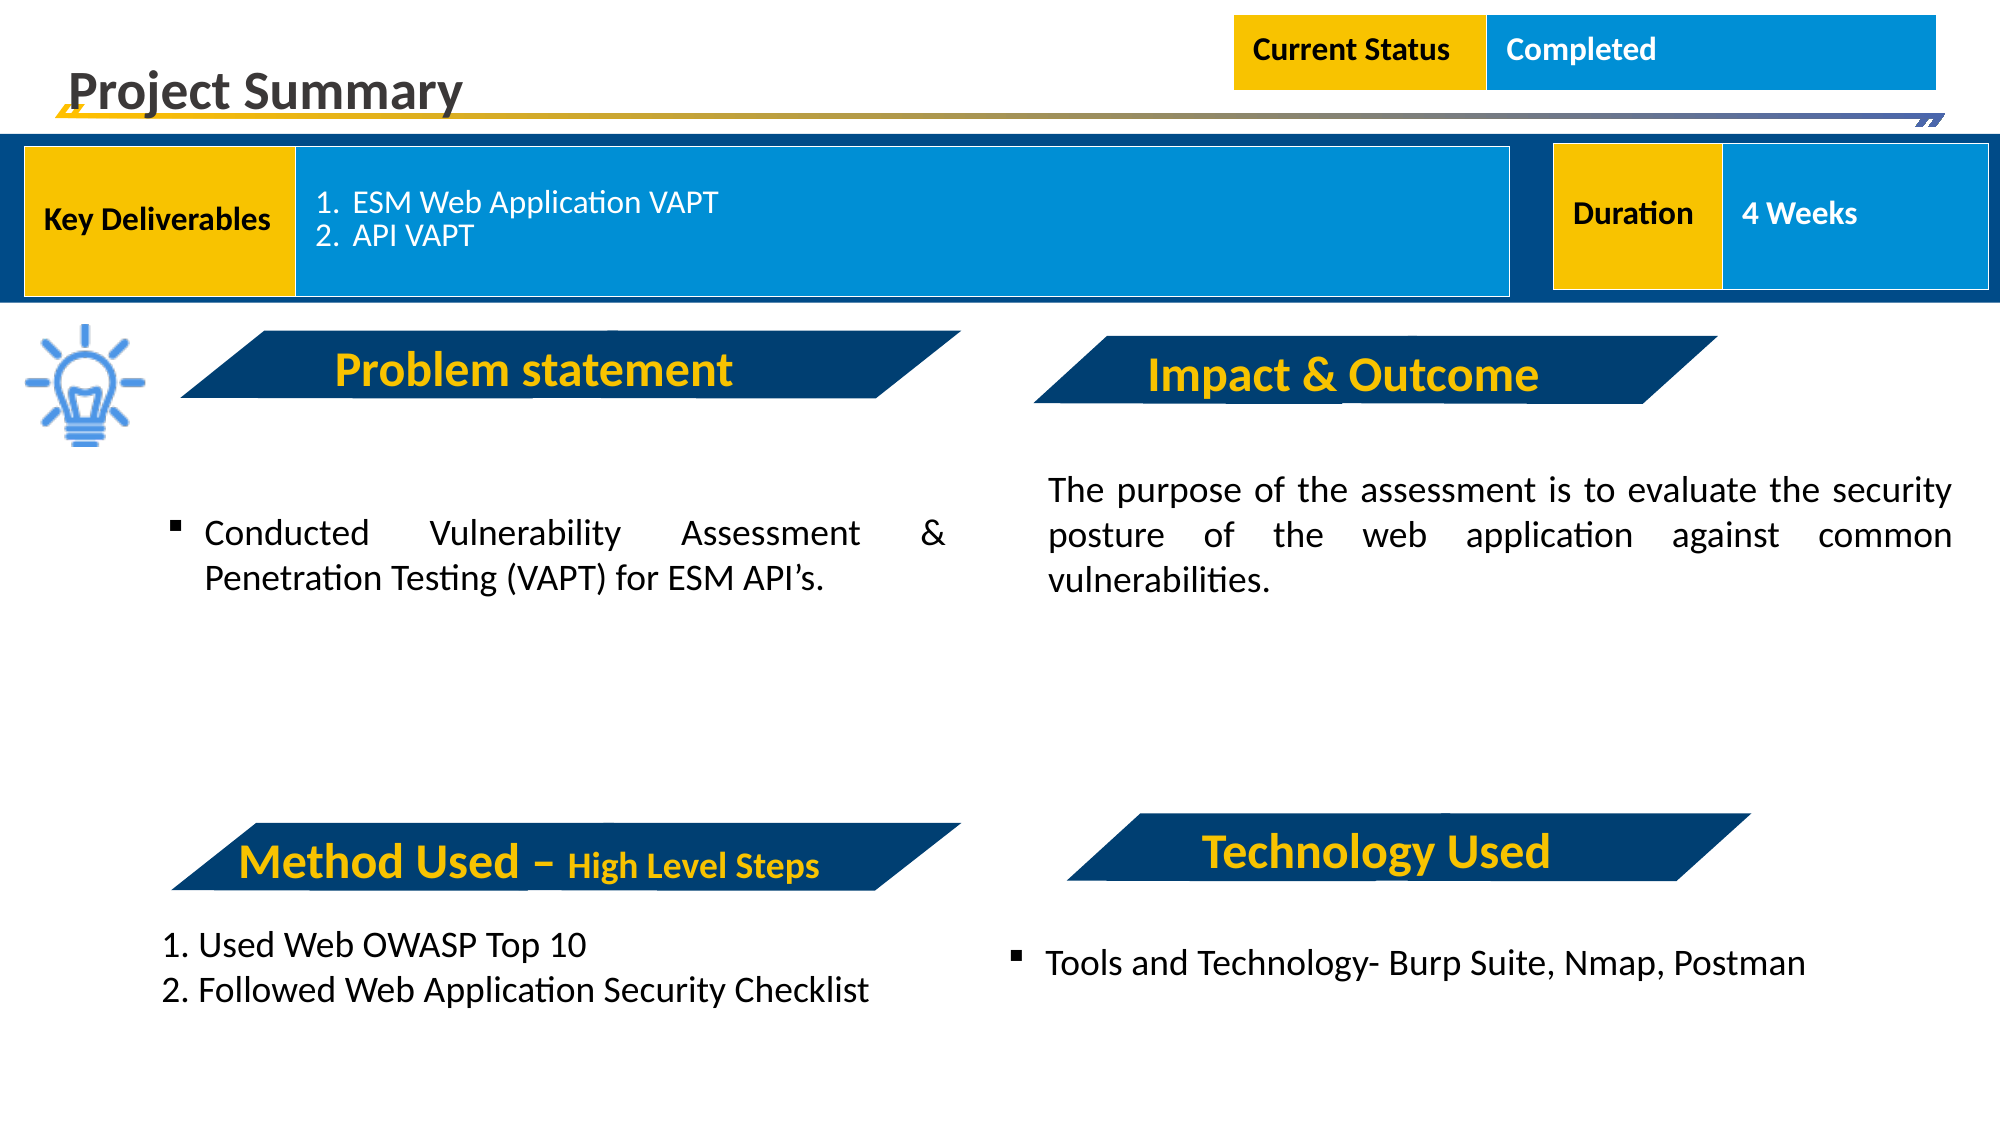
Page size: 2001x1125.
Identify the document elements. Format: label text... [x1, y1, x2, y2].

table_header Duration [1554, 144, 1722, 289]
title Project Summary [48, 42, 897, 132]
table_header Current Status [1234, 15, 1486, 90]
text_box The purpose of the assessment is to evaluate the security posture of the web application against common vulnerabilities. [1033, 457, 1969, 608]
table_header Key Deliverables [25, 147, 295, 296]
text_box [0, 133, 2000, 304]
table_header 4 Weeks [1723, 144, 1988, 289]
table_header ESM Web Application VAPT API VAPT [296, 147, 1509, 296]
text_box 1. Used Web OWASP Top 10 2. Followed Web Application Security Checklist [141, 910, 962, 1071]
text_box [180, 328, 962, 405]
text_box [1033, 334, 1719, 410]
picture [24, 324, 148, 447]
text_box Tools and Technology- Burp Suite, Nmap, Postman [993, 930, 1994, 991]
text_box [1066, 811, 1752, 888]
text_box Conducted Vulnerability Assessment & Penetration Testing (VAPT) for ESM API’s. [147, 497, 967, 608]
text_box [171, 821, 962, 897]
table_header Completed [1487, 15, 1936, 90]
